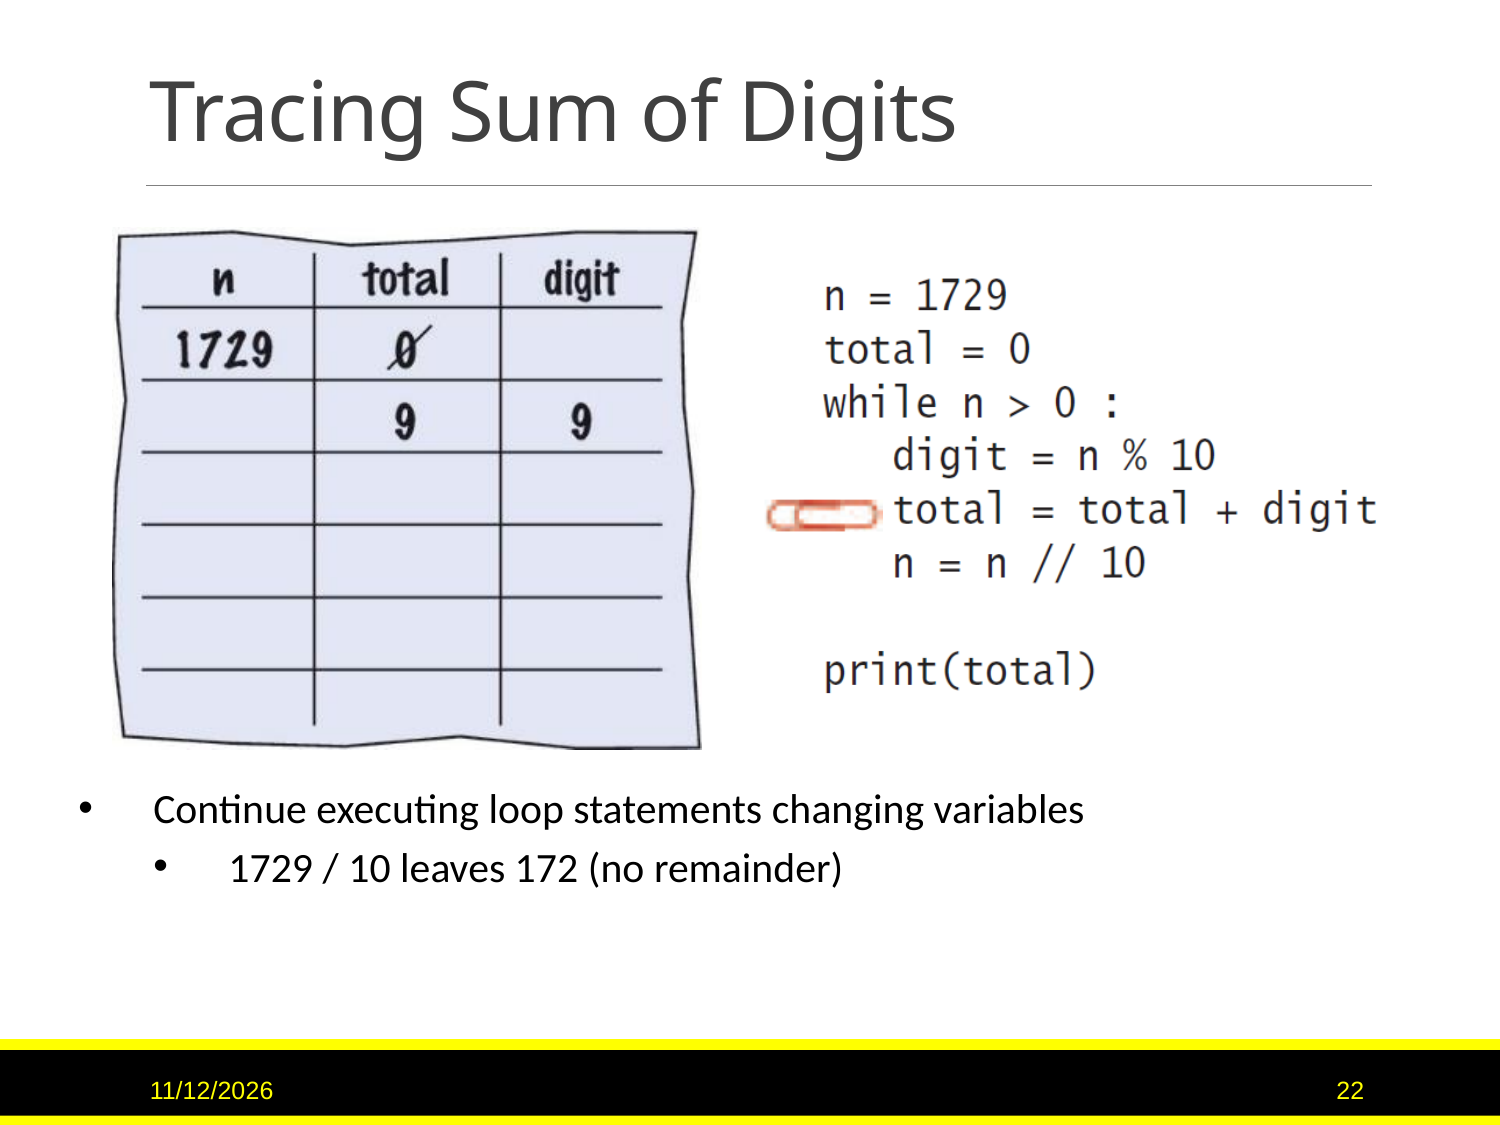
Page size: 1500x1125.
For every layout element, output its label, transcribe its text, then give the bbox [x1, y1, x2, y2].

picture [756, 274, 1384, 713]
picture [111, 227, 703, 751]
slide_number 22 [1217, 1059, 1380, 1120]
title Tracing Sum of Digits [134, 47, 1373, 167]
text_box Continue executing loop statements changing variables 1729 / 10 leaves 172 (no remainder) [63, 774, 1451, 888]
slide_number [134, 1059, 440, 1120]
